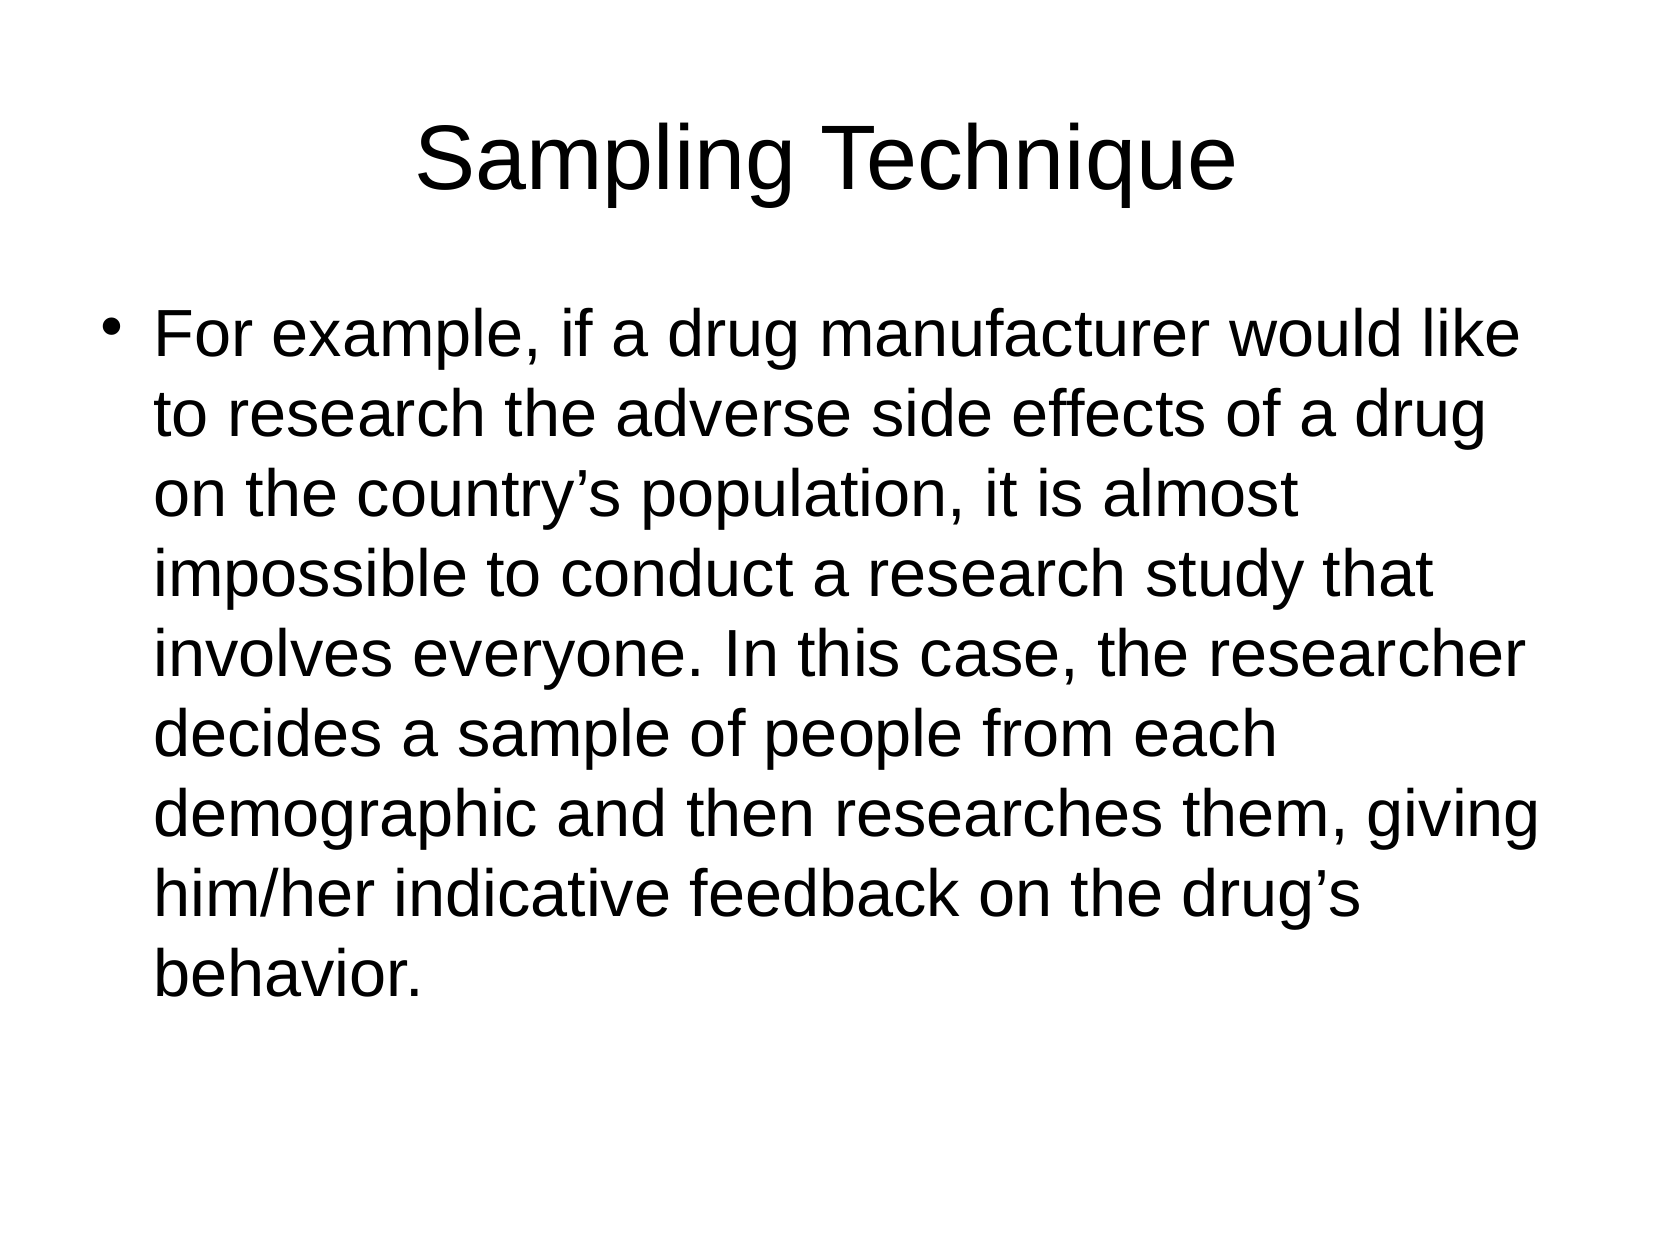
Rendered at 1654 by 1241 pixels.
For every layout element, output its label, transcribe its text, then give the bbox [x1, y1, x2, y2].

text_box For example, if a drug manufacturer would like to research the adverse side effects of a drug on the country’s population, it is almost impossible to conduct a research study that involves everyone. In this case, the researcher decides a sample of people from each demographic and then researches them, giving him/her indicative feedback on the drug’s behavior. [82, 290, 1571, 1010]
text_box Sampling Technique [82, 49, 1571, 257]
